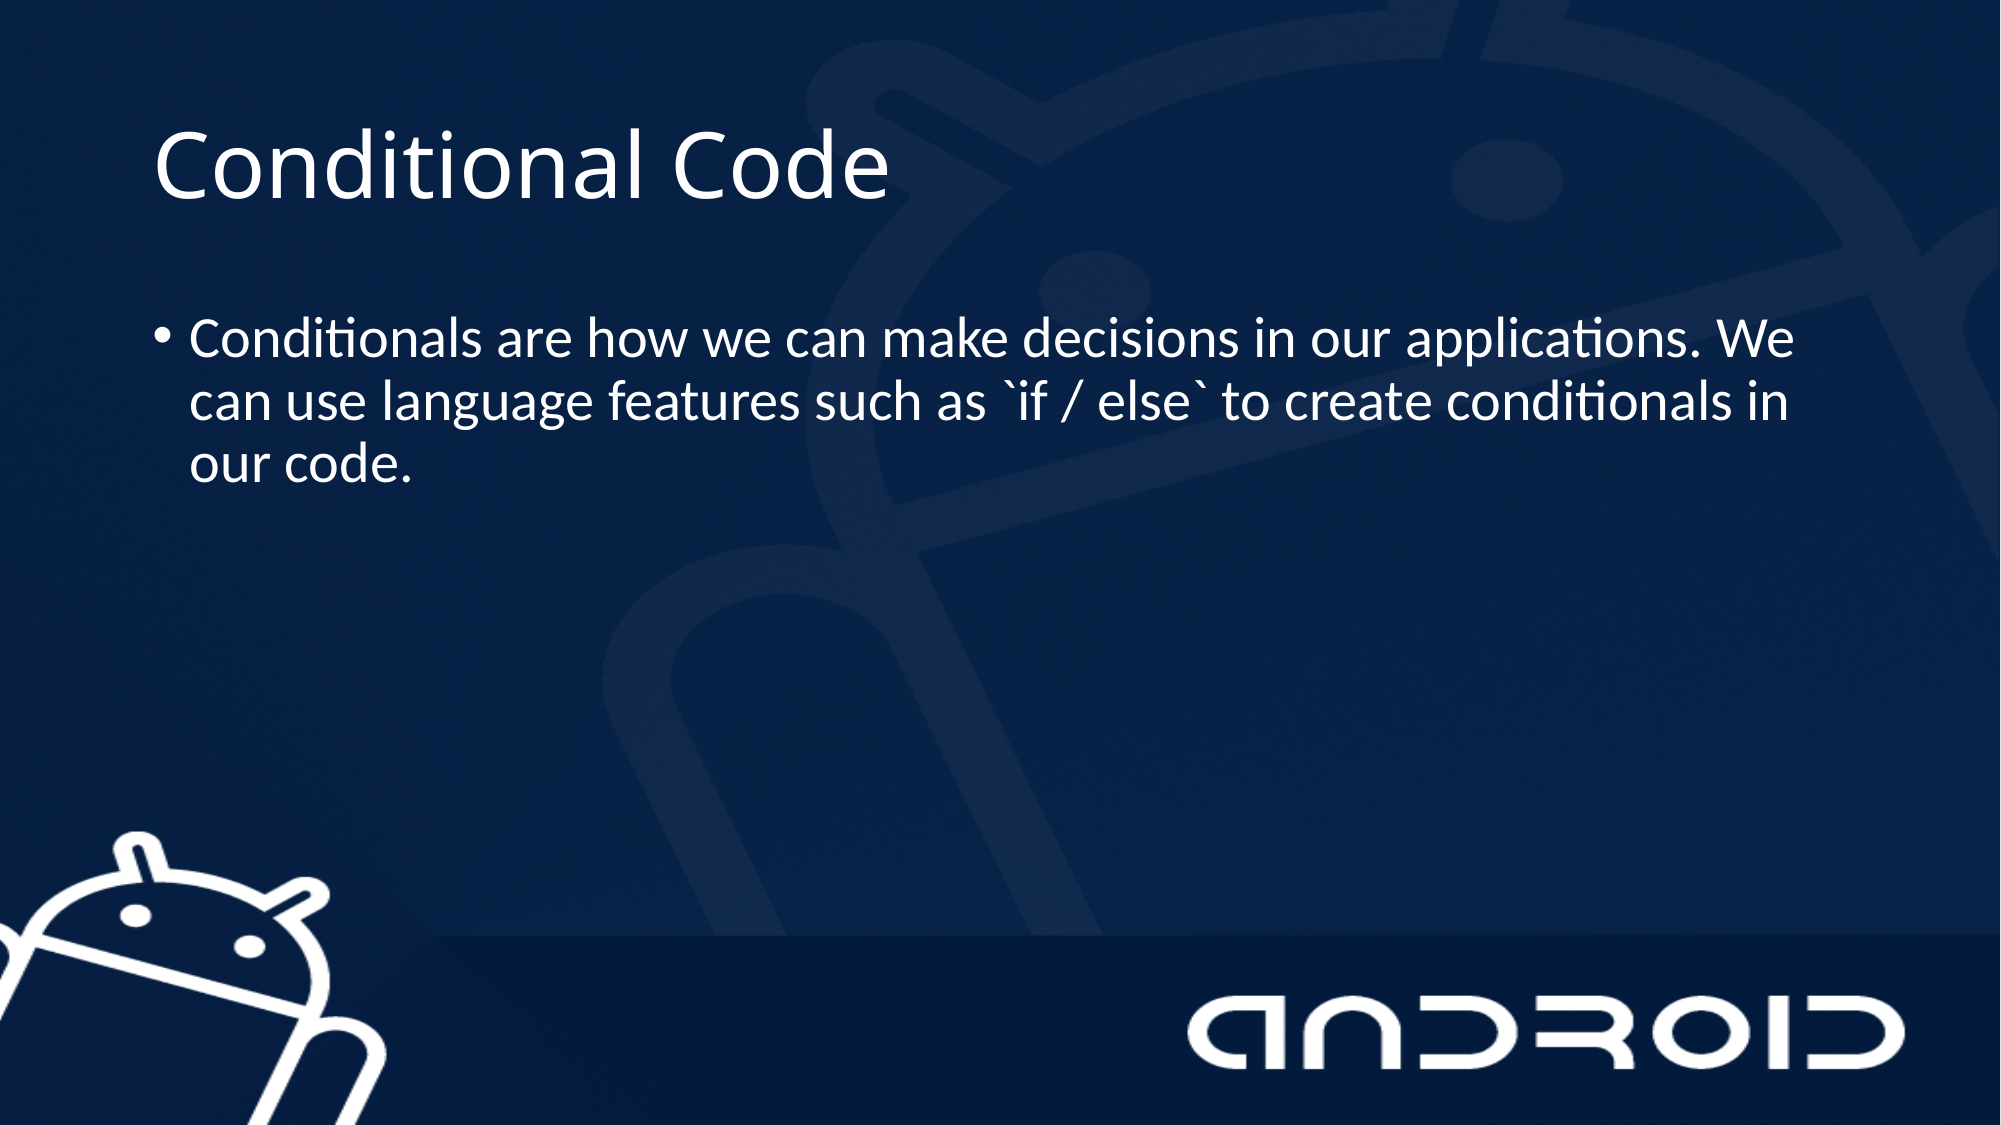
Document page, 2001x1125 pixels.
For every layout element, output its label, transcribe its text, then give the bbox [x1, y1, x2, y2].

list Conditionals are how we can make decisions in our applications. We can use language features such as `if / else` to create conditionals in our code. [137, 299, 1863, 1014]
title Conditional Code [137, 59, 1863, 278]
picture [0, 0, 2001, 1125]
